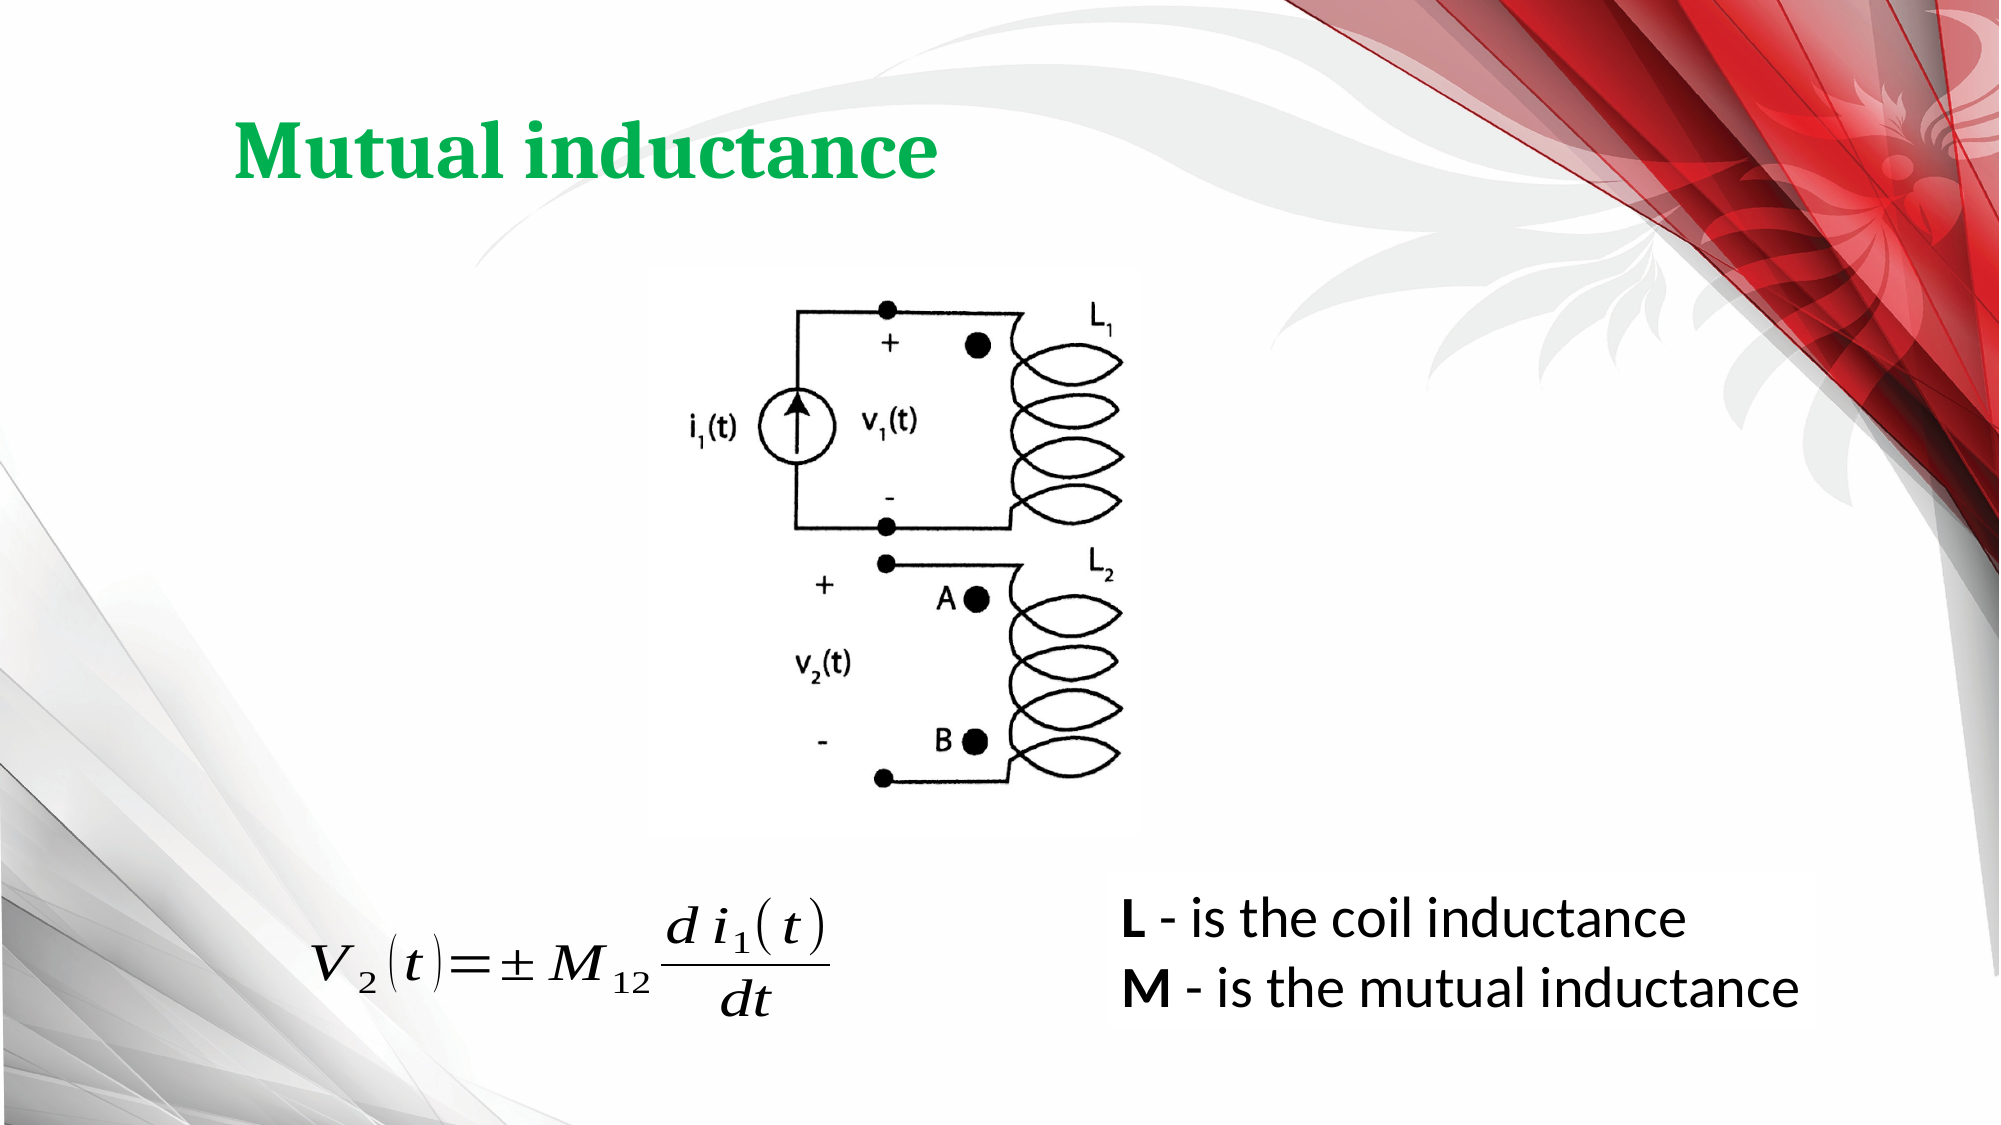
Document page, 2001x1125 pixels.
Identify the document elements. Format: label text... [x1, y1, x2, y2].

picture [0, 0, 1999, 1125]
title Mutual inductance [233, 94, 1869, 261]
text_box L - is the coil inductance M - is the mutual inductance [1106, 872, 1816, 1027]
